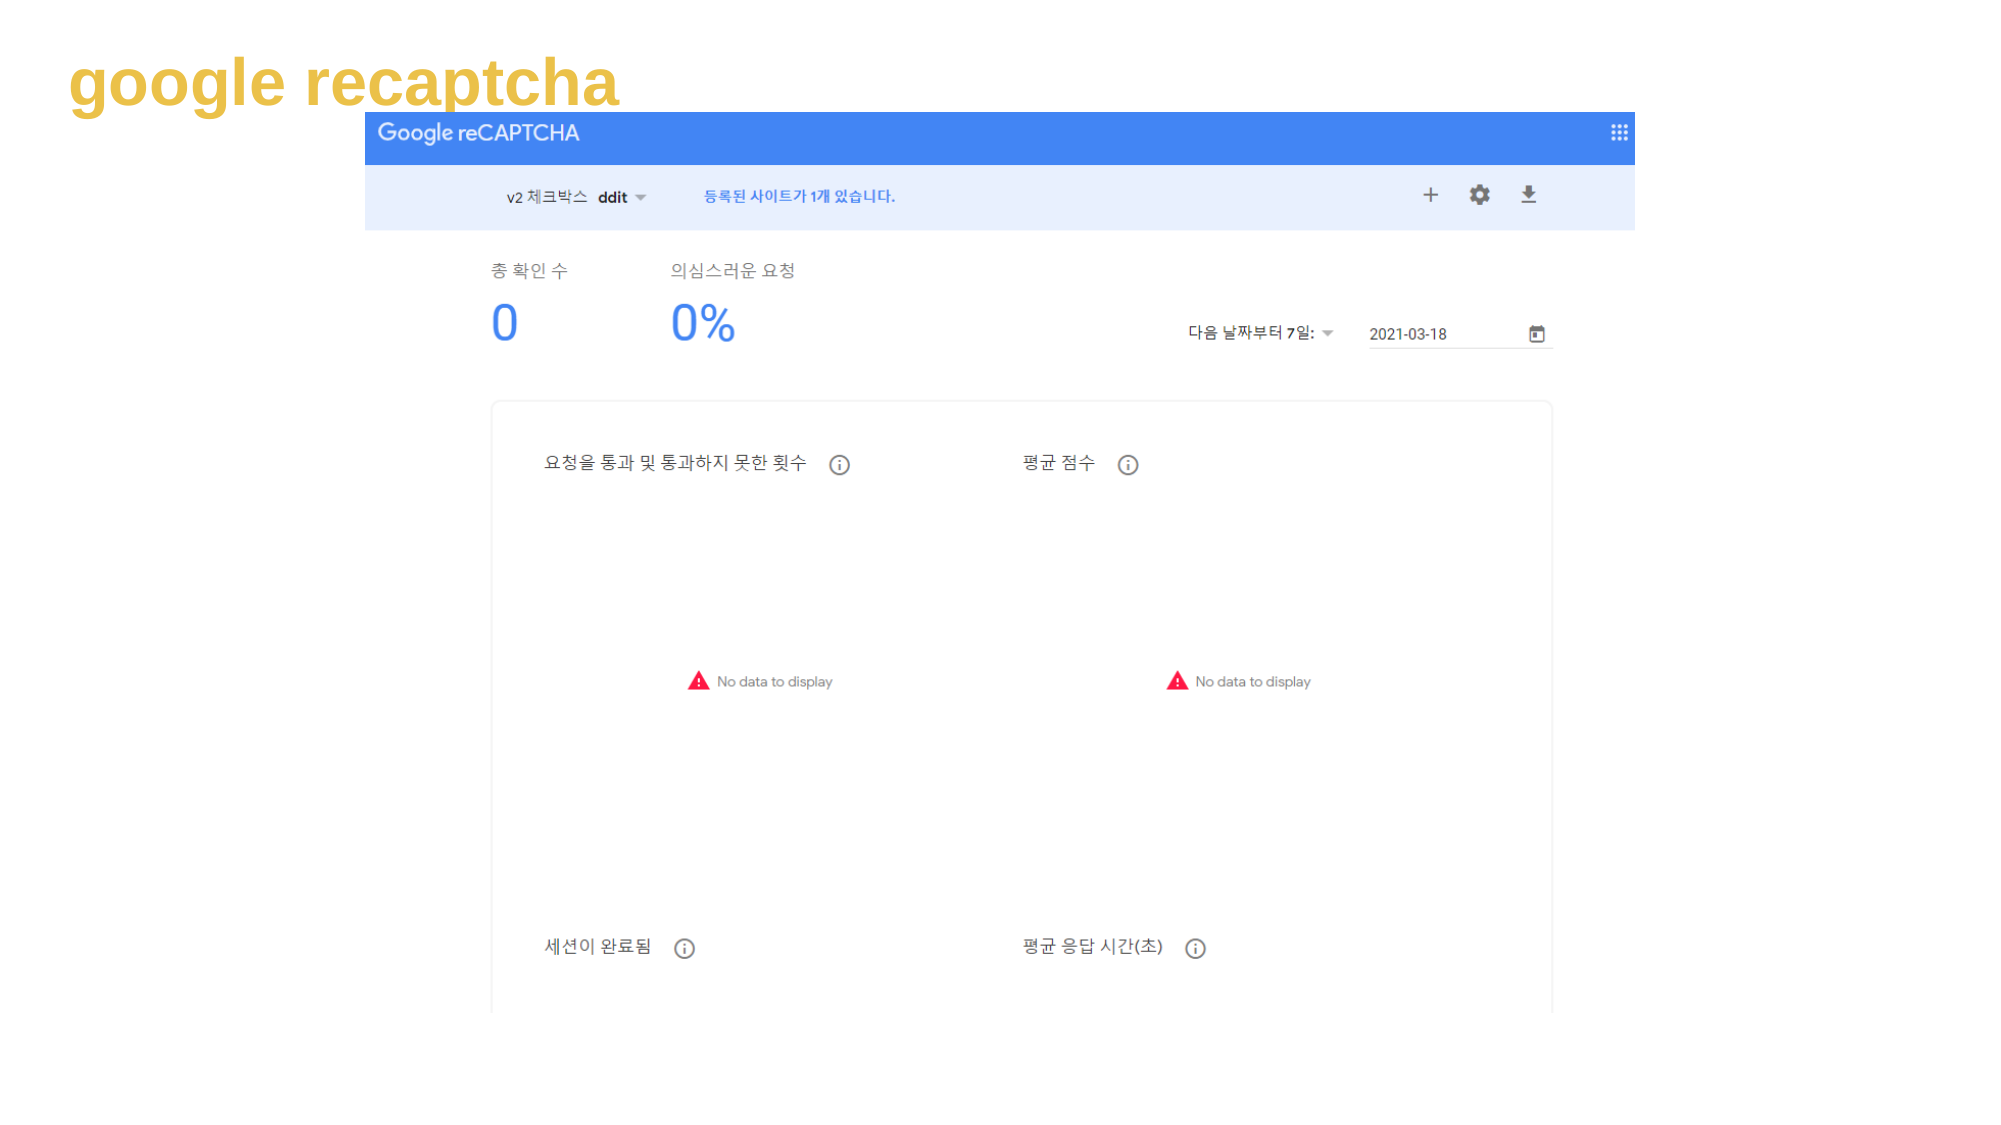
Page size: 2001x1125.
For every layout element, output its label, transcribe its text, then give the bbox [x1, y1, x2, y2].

picture [365, 111, 1635, 1014]
list google recaptcha [53, 55, 1952, 175]
